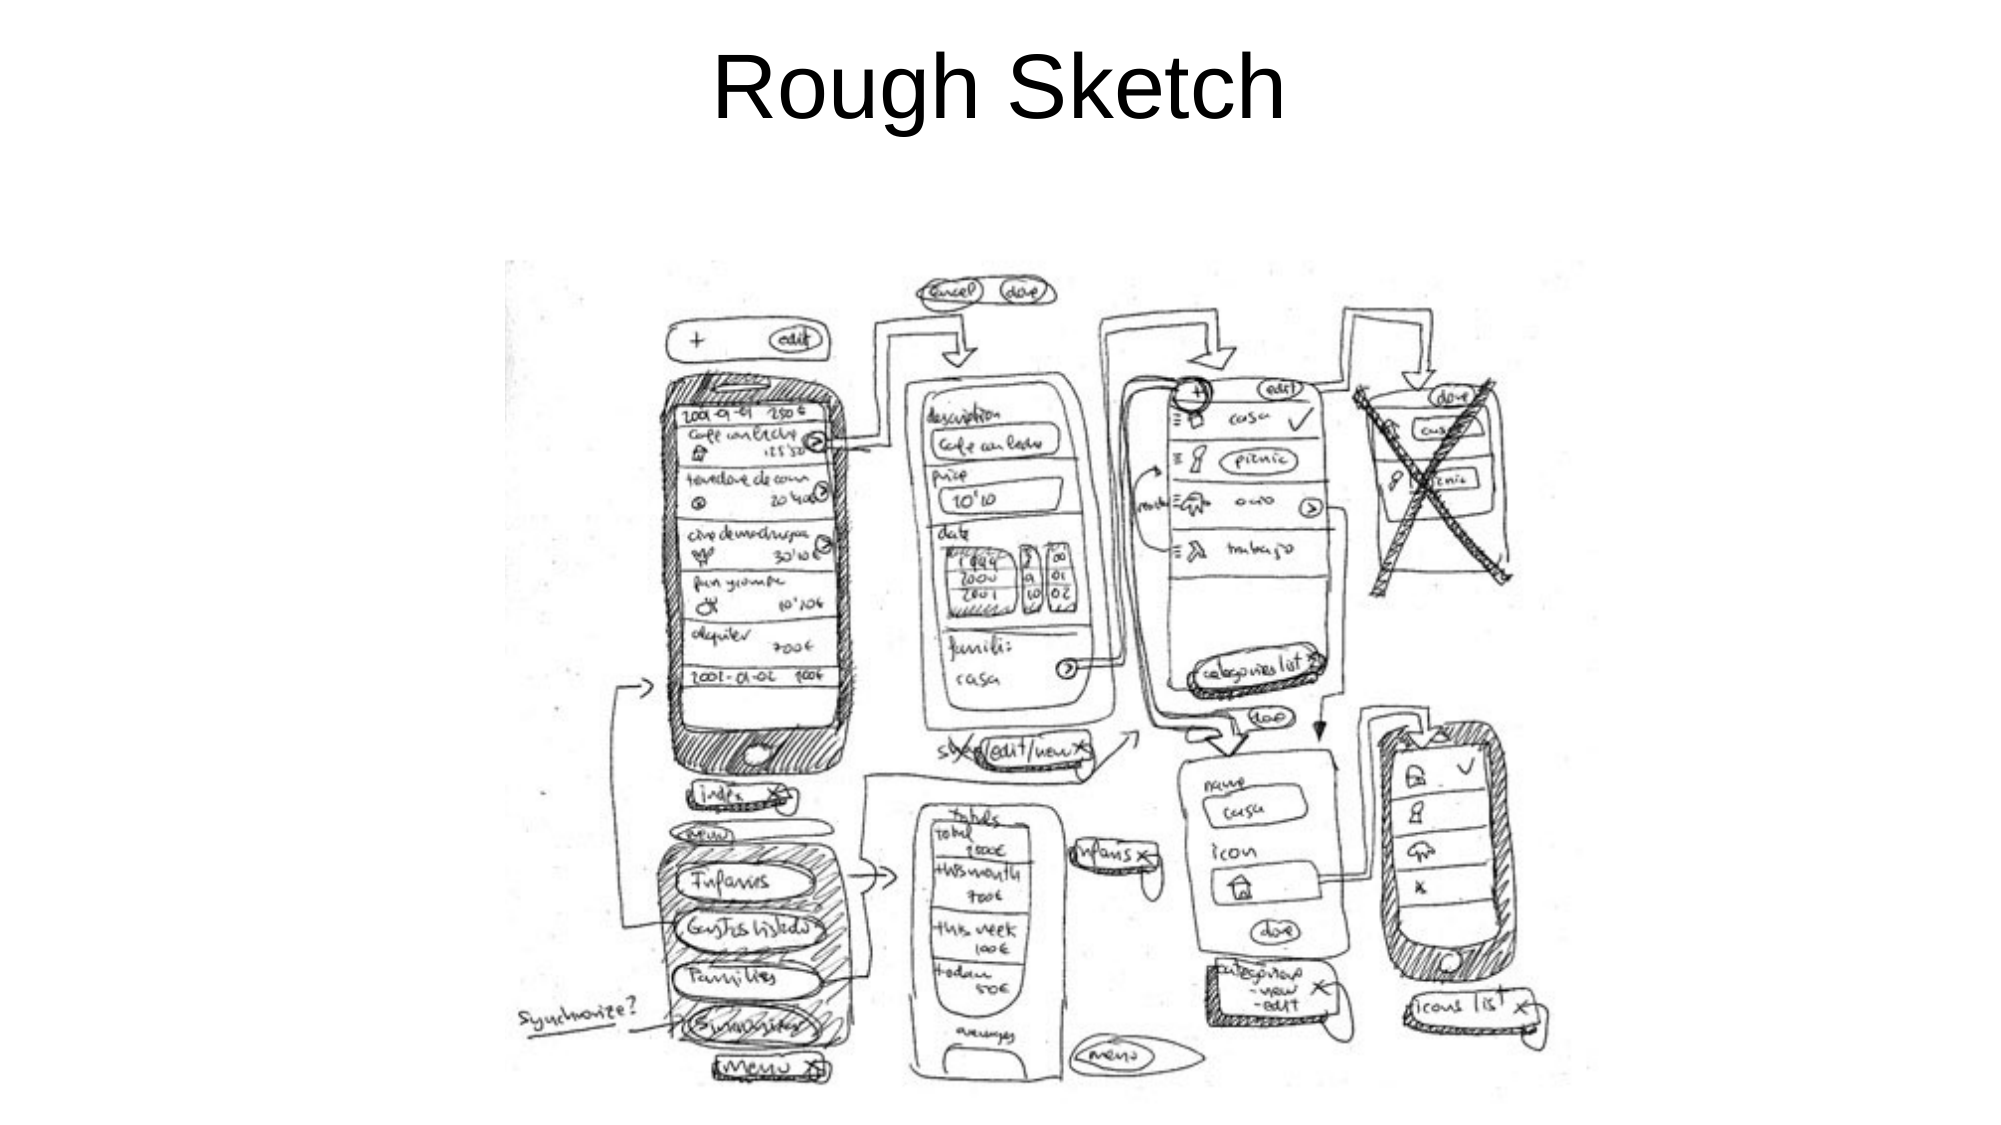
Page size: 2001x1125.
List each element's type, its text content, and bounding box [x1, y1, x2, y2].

picture [505, 229, 1599, 1123]
title Rough Sketch [137, 21, 1863, 157]
